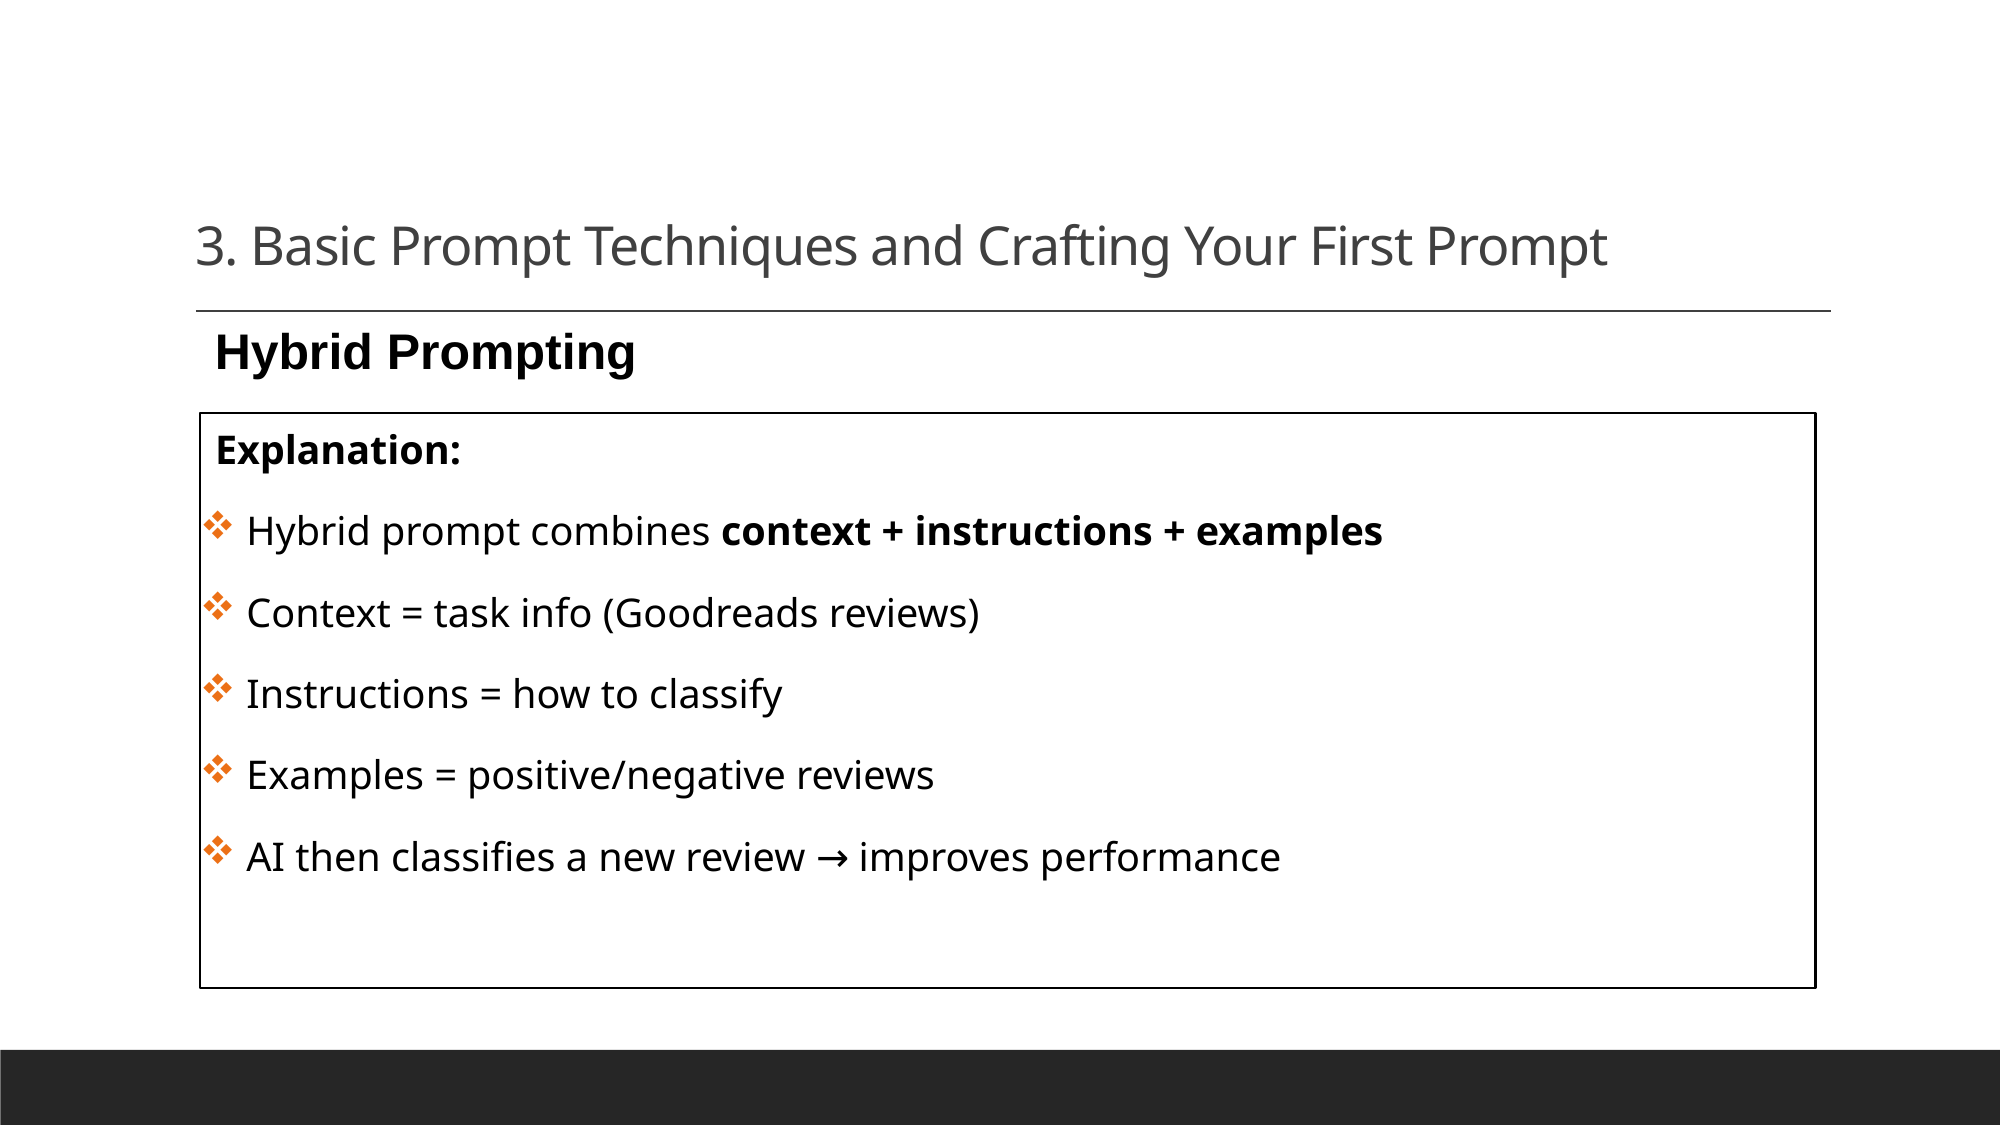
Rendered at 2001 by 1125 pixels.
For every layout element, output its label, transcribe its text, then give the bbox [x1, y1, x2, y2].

title 3. Basic Prompt Techniques and Crafting Your First Prompt [180, 175, 1830, 285]
text_box Hybrid Prompting [199, 312, 1728, 387]
list Explanation: Hybrid prompt combines context + instructions + examples Context = task info (Goodreads reviews) Instructions = how to classify Examples = positive/negative reviews AI then classifies a new review → improves performance [199, 412, 1817, 989]
